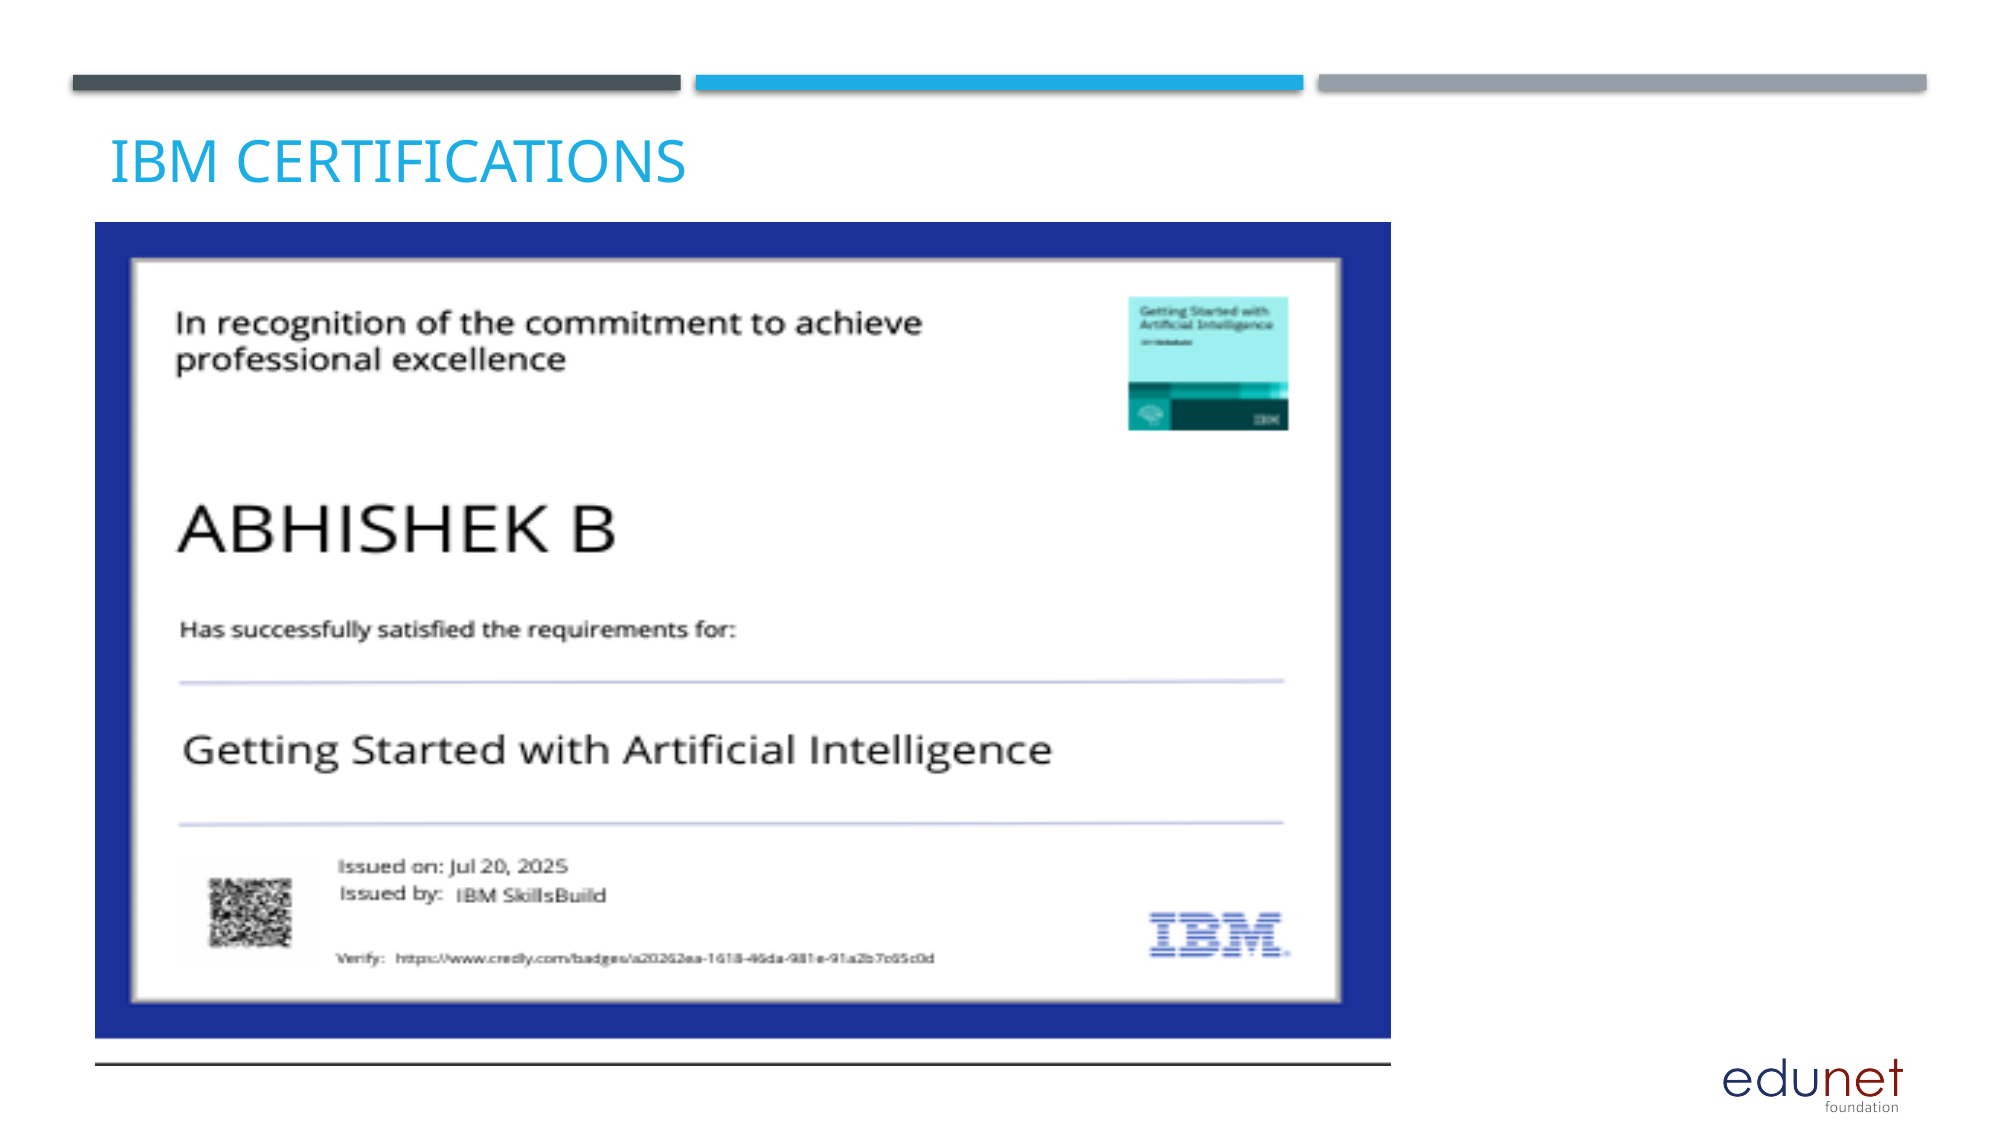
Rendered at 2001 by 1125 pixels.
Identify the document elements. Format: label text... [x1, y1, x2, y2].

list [94, 222, 1392, 1067]
picture [1719, 1056, 1905, 1116]
title IBM Certifications [95, 115, 1905, 203]
